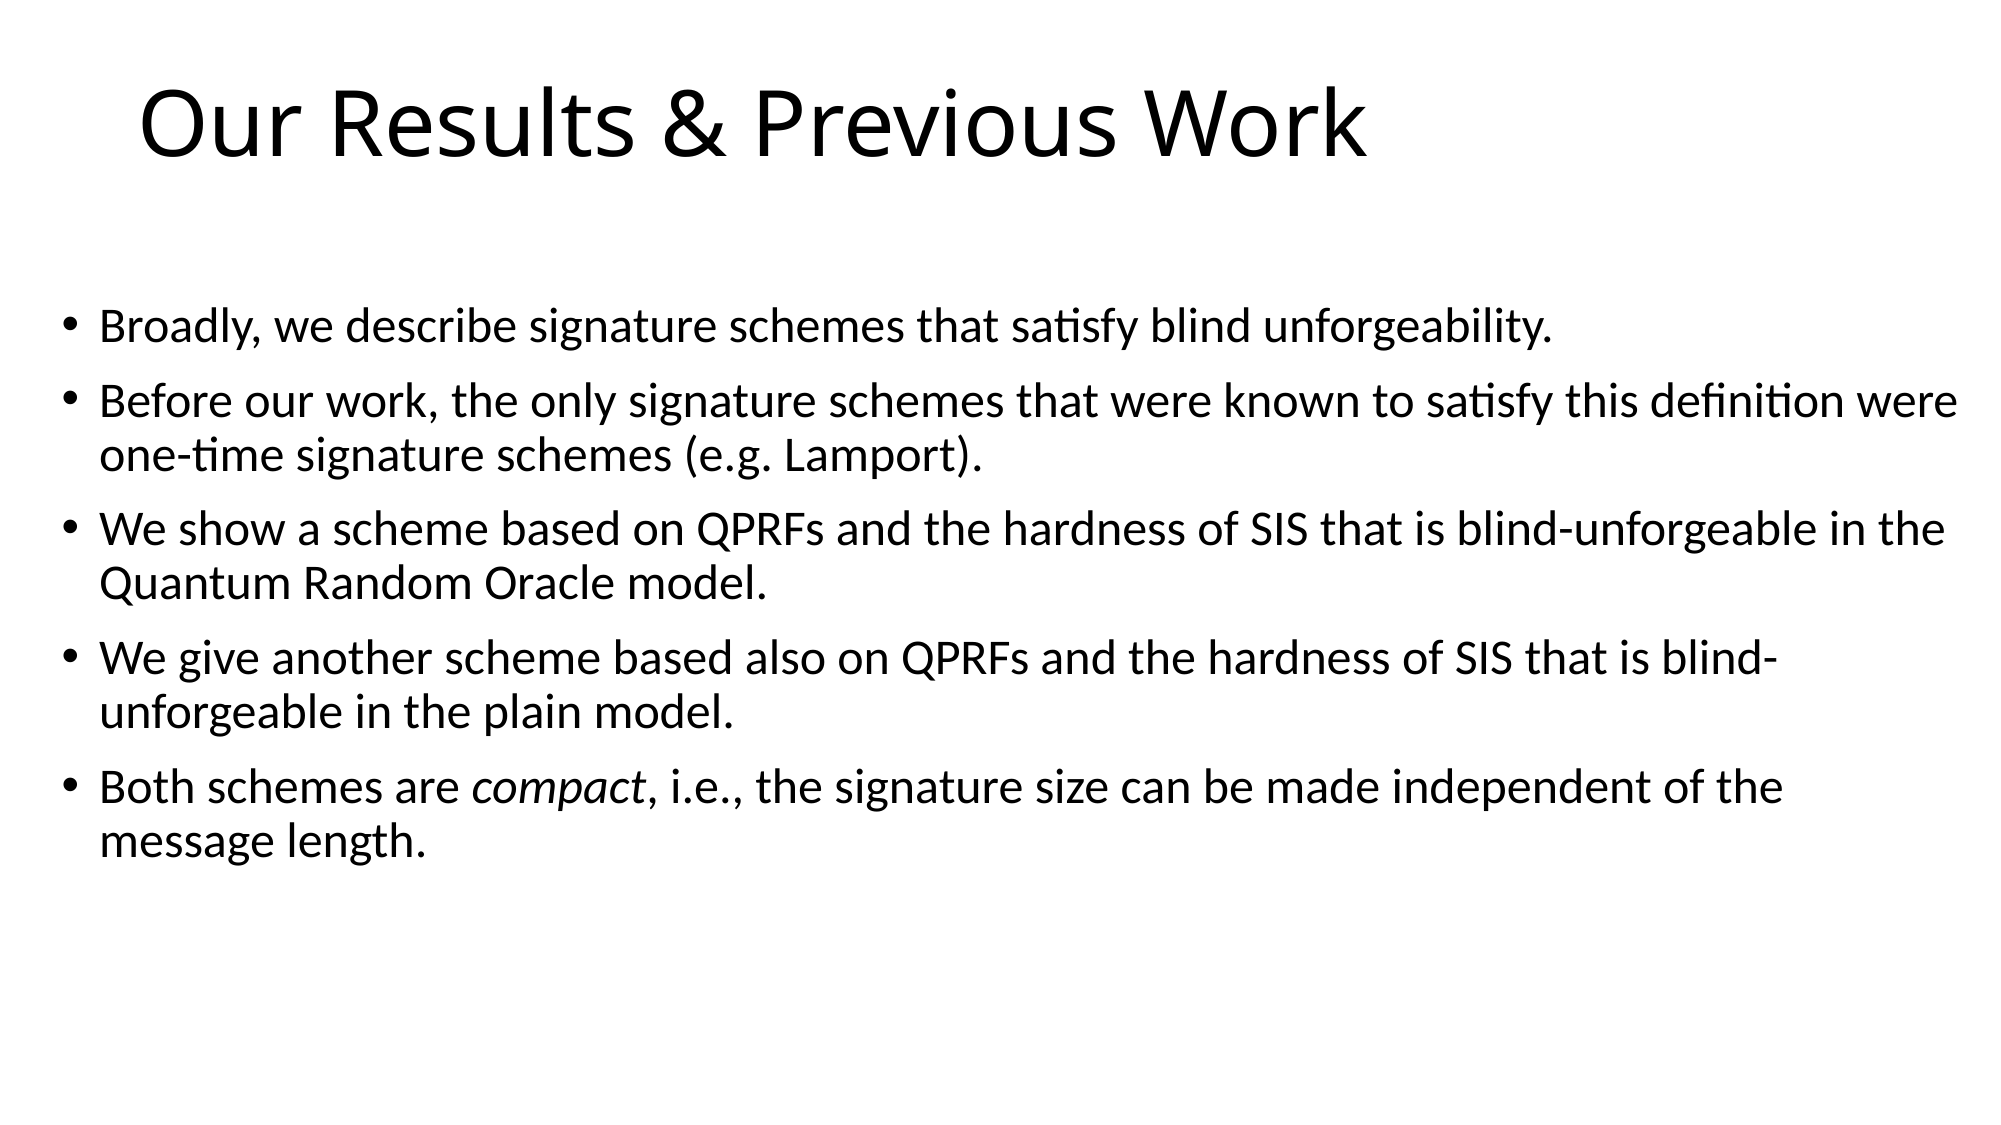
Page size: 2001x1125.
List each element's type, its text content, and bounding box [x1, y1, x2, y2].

title Our Results & Previous Work [122, 18, 1848, 236]
list Broadly, we describe signature schemes that satisfy blind unforgeability. Before our work, the only signature schemes that were known to satisfy this definition were one-time signature schemes (e.g. Lamport). We show a scheme based on QPRFs and the hardness of SIS that is blind-unforgeable in the Quantum Random Oracle model. We give another scheme based also on QPRFs and the hardness of SIS that is blind-unforgeable in the plain model. Both schemes are compact, i.e., the signature size can be made independent of the message length. [46, 291, 1976, 889]
